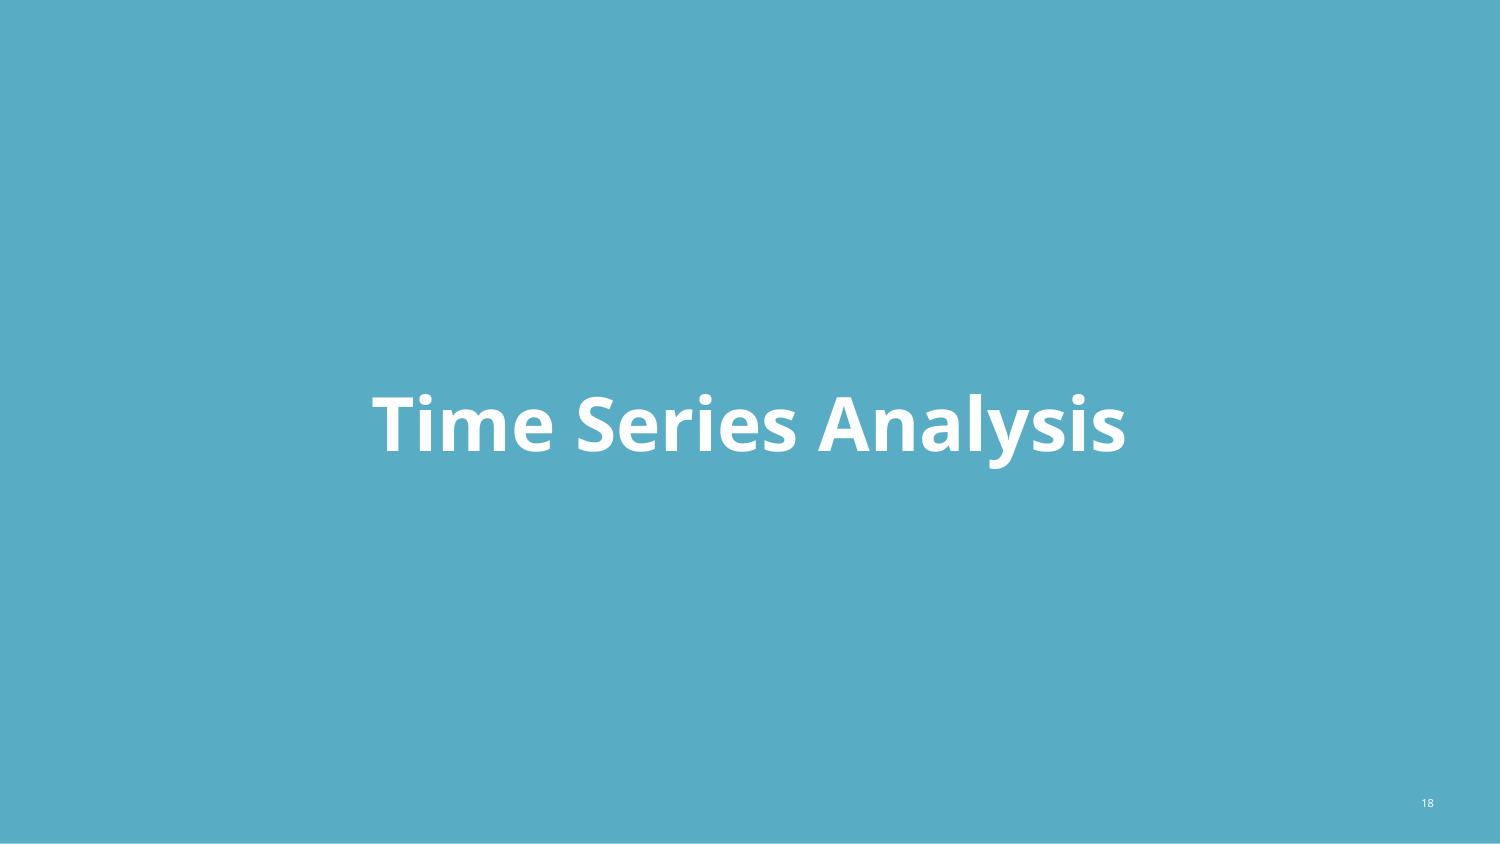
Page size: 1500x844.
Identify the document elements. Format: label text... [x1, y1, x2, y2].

title Time Series Analysis [51, 352, 1449, 491]
slide_number ‹#› [1388, 781, 1449, 827]
